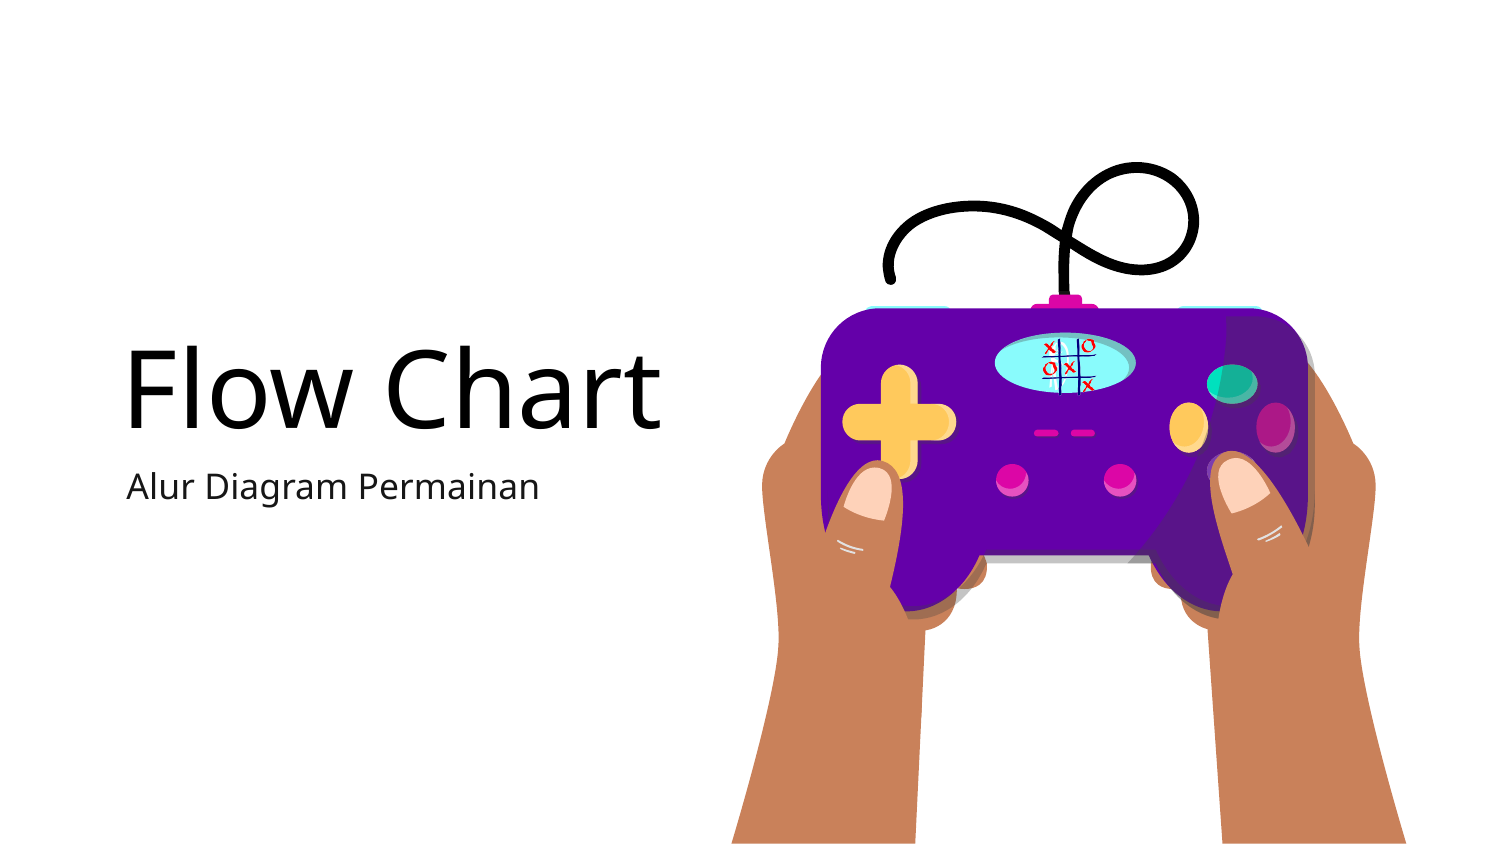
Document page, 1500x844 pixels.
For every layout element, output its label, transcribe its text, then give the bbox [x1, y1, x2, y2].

picture [1040, 338, 1097, 396]
title Flow Chart [106, 300, 726, 471]
subtitle Alur Diagram Permainan [111, 430, 726, 540]
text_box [731, 161, 1407, 844]
